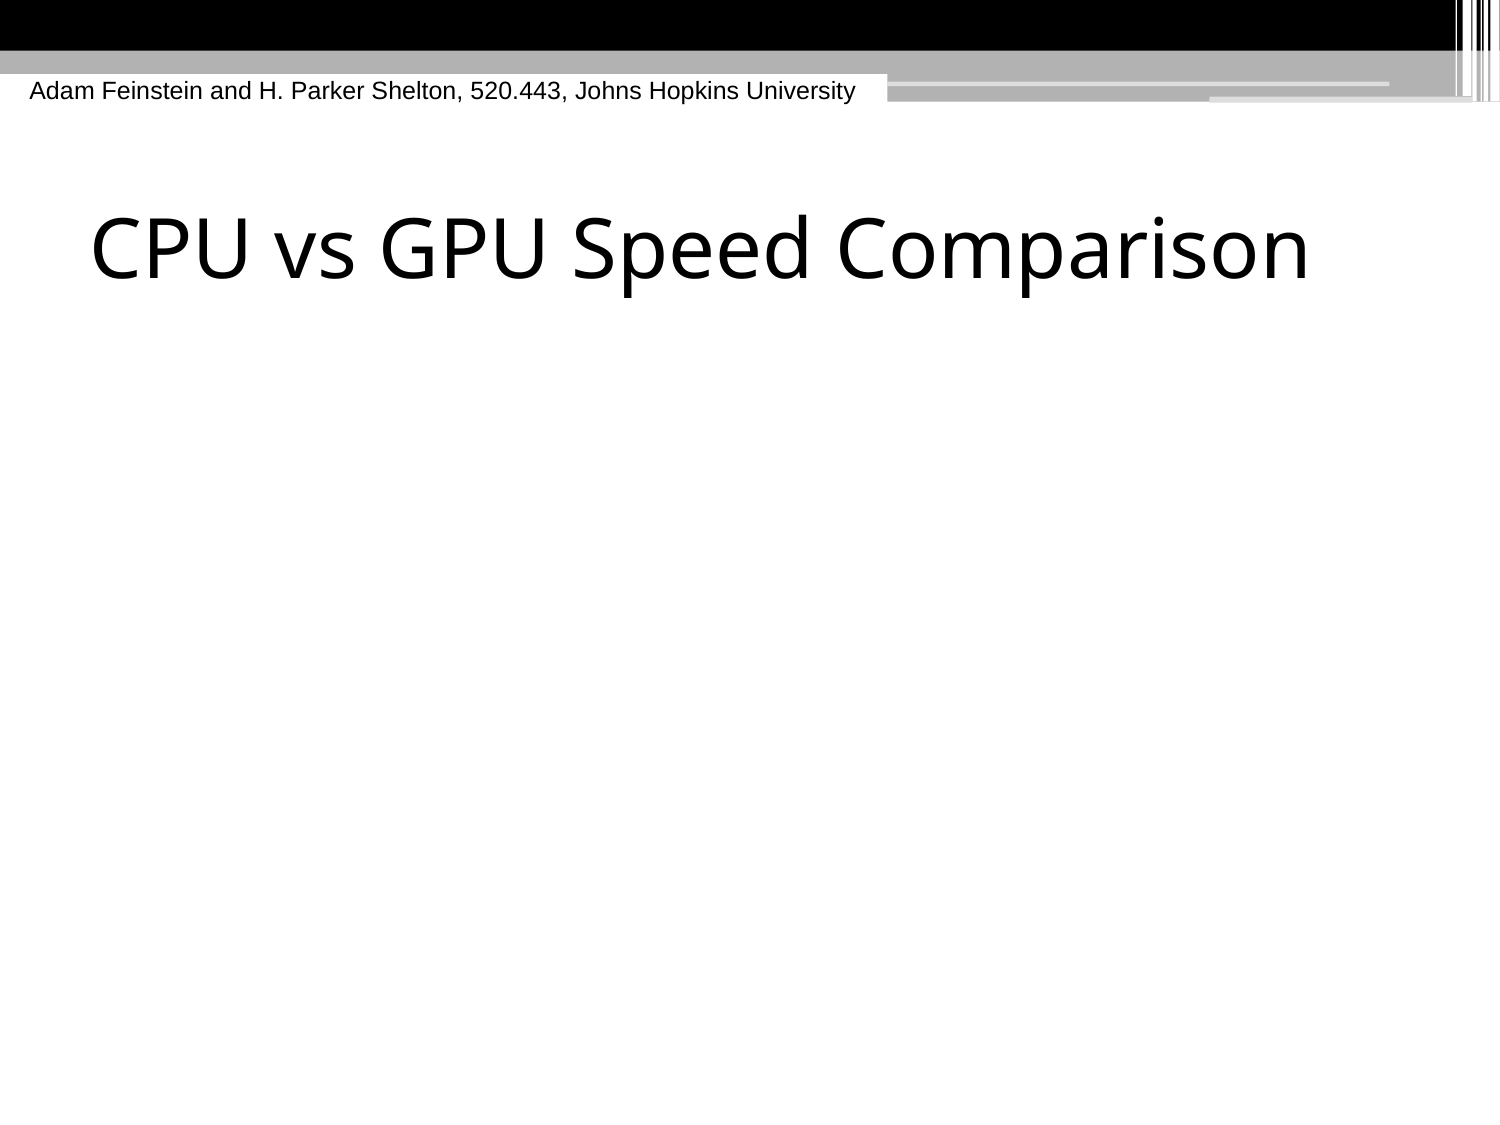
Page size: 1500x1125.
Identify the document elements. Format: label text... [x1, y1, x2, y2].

text_box Adam Feinstein and H. Parker Shelton, 520.443, Johns Hopkins University [0, 67, 888, 110]
text_box CPU vs GPU Speed Comparison [75, 187, 1425, 363]
